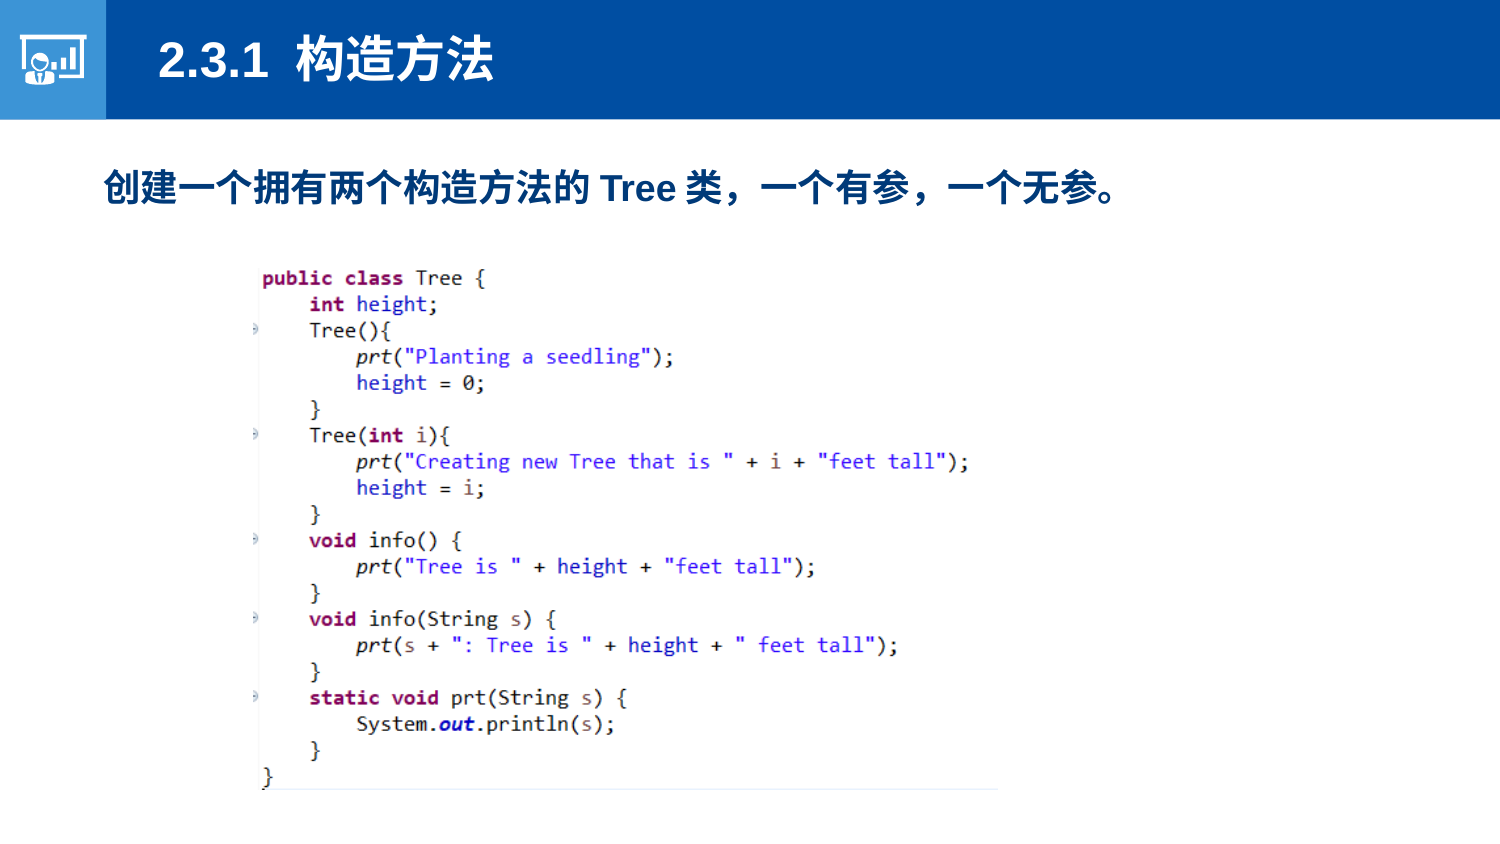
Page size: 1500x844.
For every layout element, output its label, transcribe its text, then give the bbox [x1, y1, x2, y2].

text_box 创建一个拥有两个构造方法的Tree类，一个有参，一个无参。 [88, 161, 1223, 218]
text_box 2.3.1 构造方法 [143, 20, 511, 95]
picture [253, 268, 999, 790]
